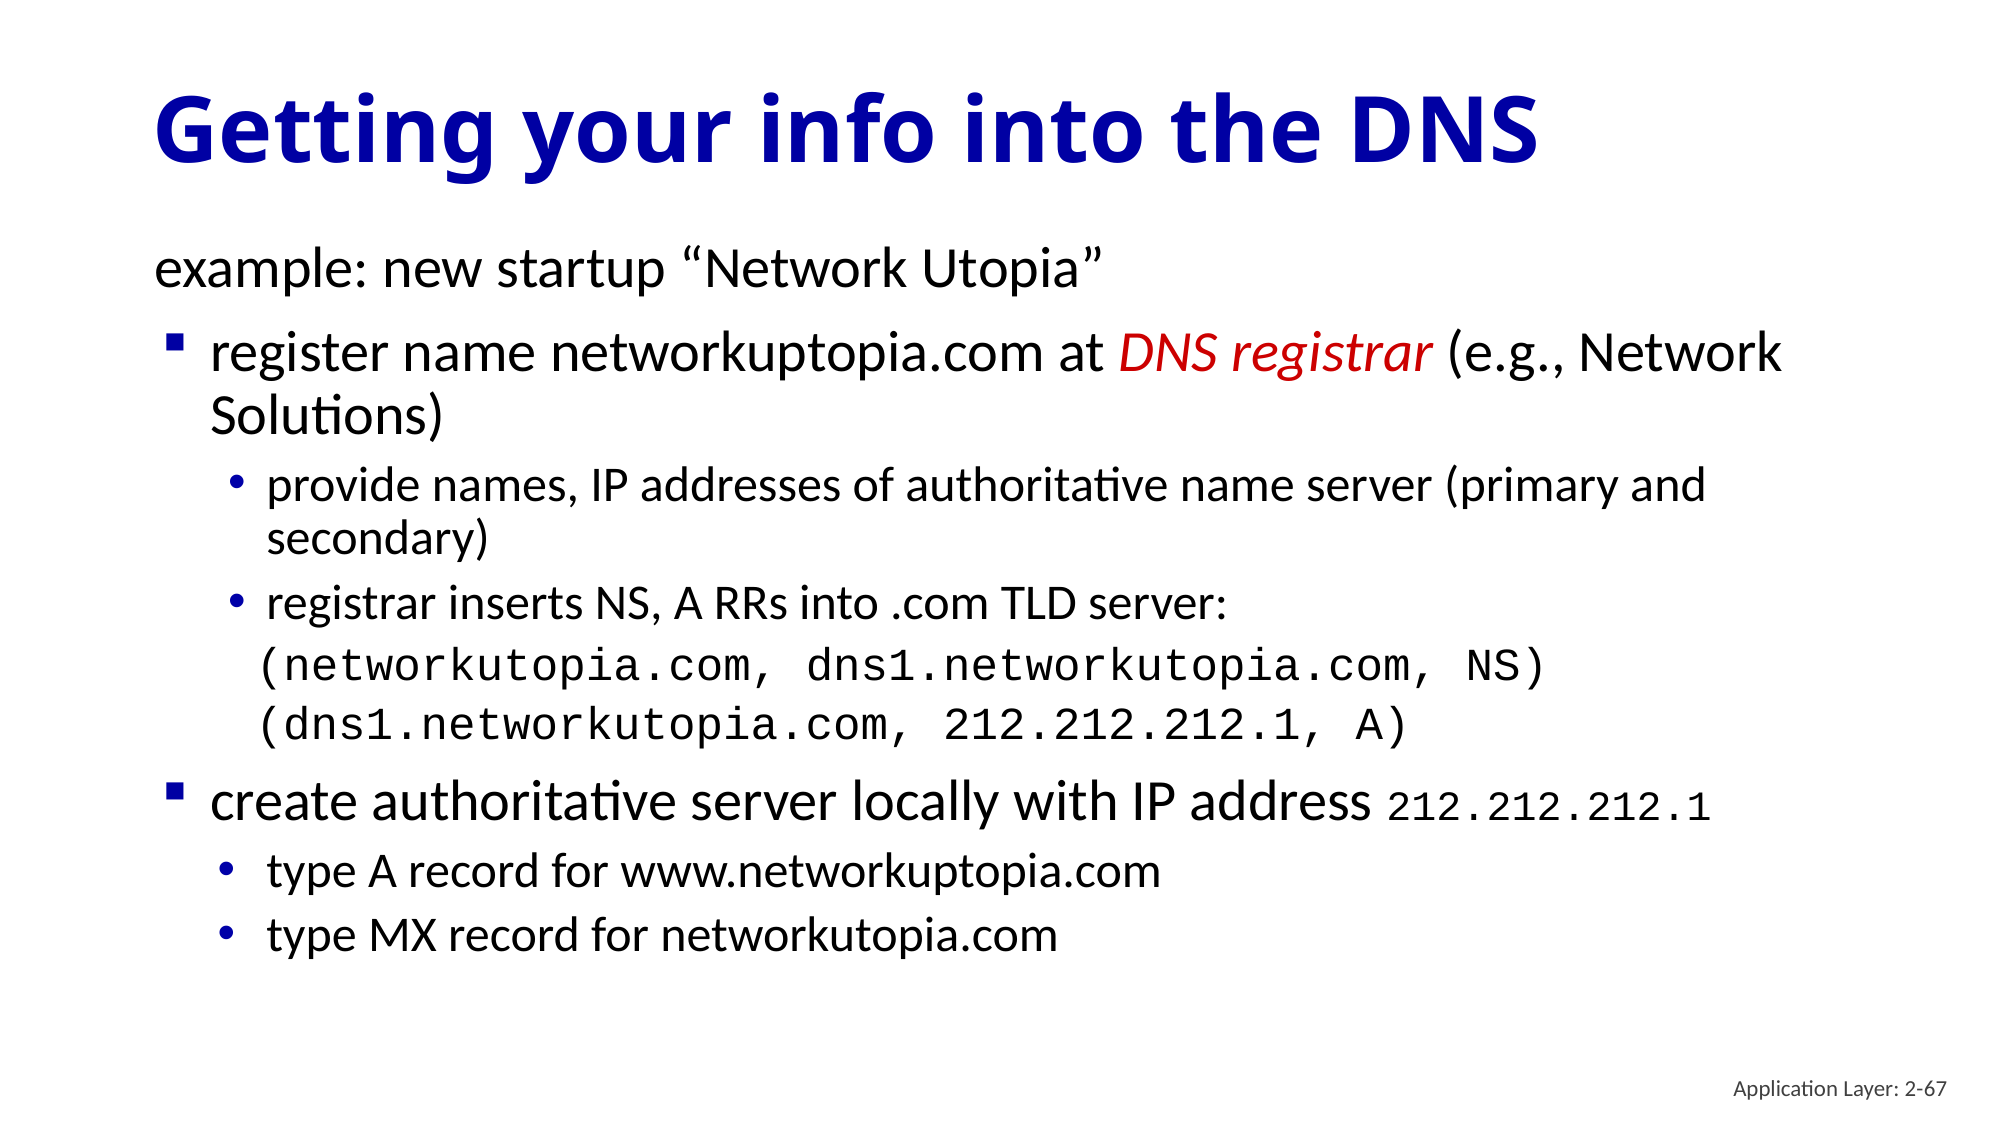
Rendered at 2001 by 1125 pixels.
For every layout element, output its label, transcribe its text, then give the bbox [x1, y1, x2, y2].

title Getting your info into the DNS [137, 59, 1863, 207]
text_box example: new startup “Network Utopia” register name networkuptopia.com at DNS registrar (e.g., Network Solutions) provide names, IP addresses of authoritative name server (primary and secondary) registrar inserts NS, A RRs into .com TLD server: (networkutopia.com, dns1.networkutopia.com, NS) (dns1.networkutopia.com, 212.212.212.1, A) create authoritative server locally with IP address 212.212.212.1 type A record for www.networkuptopia.com type MX record for networkutopia.com [137, 230, 1820, 993]
slide_number Application Layer: 2-67 [1512, 1056, 1963, 1117]
